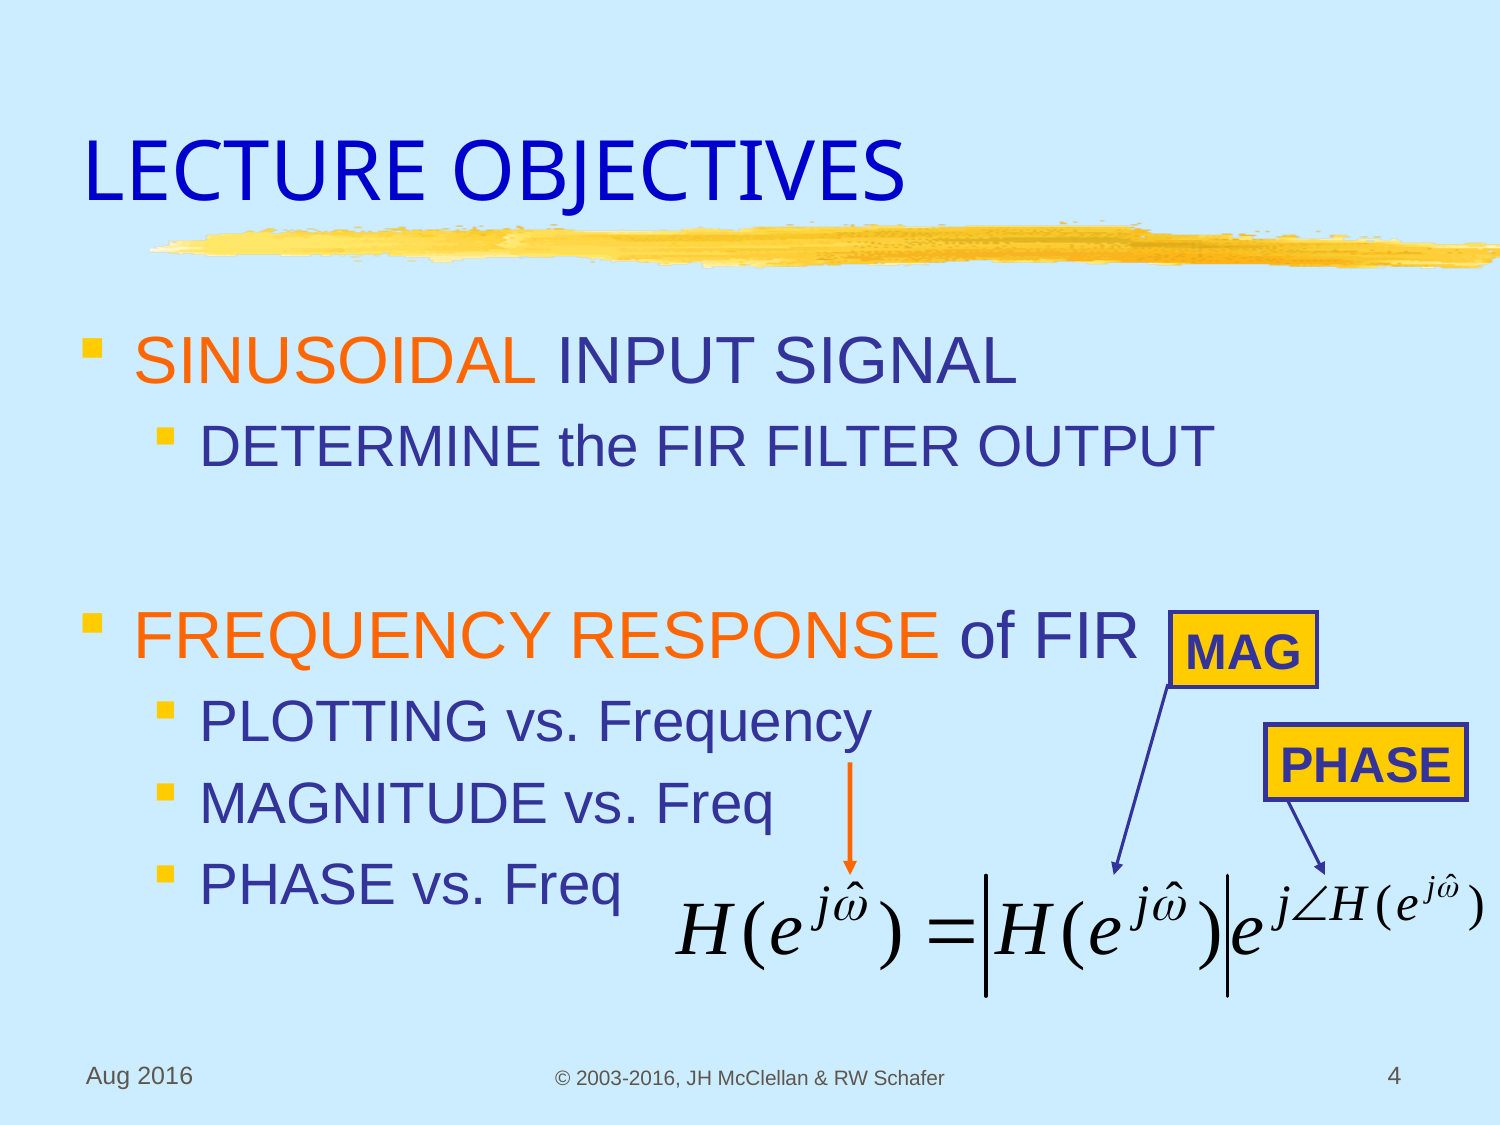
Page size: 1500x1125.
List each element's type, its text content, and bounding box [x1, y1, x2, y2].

title LECTURE OBJECTIVES [66, 37, 1342, 226]
list SINUSOIDAL INPUT SIGNAL DETERMINE the FIR FILTER OUTPUT FREQUENCY RESPONSE of FIR PLOTTING vs. Frequency MAGNITUDE vs. Freq PHASE vs. Freq [62, 309, 1405, 994]
footer © 2003-2016, JH McClellan & RW Schafer [512, 1021, 988, 1098]
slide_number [70, 1021, 384, 1098]
picture [150, 215, 1500, 279]
slide_number 4 [1103, 1022, 1417, 1098]
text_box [662, 611, 1500, 1013]
